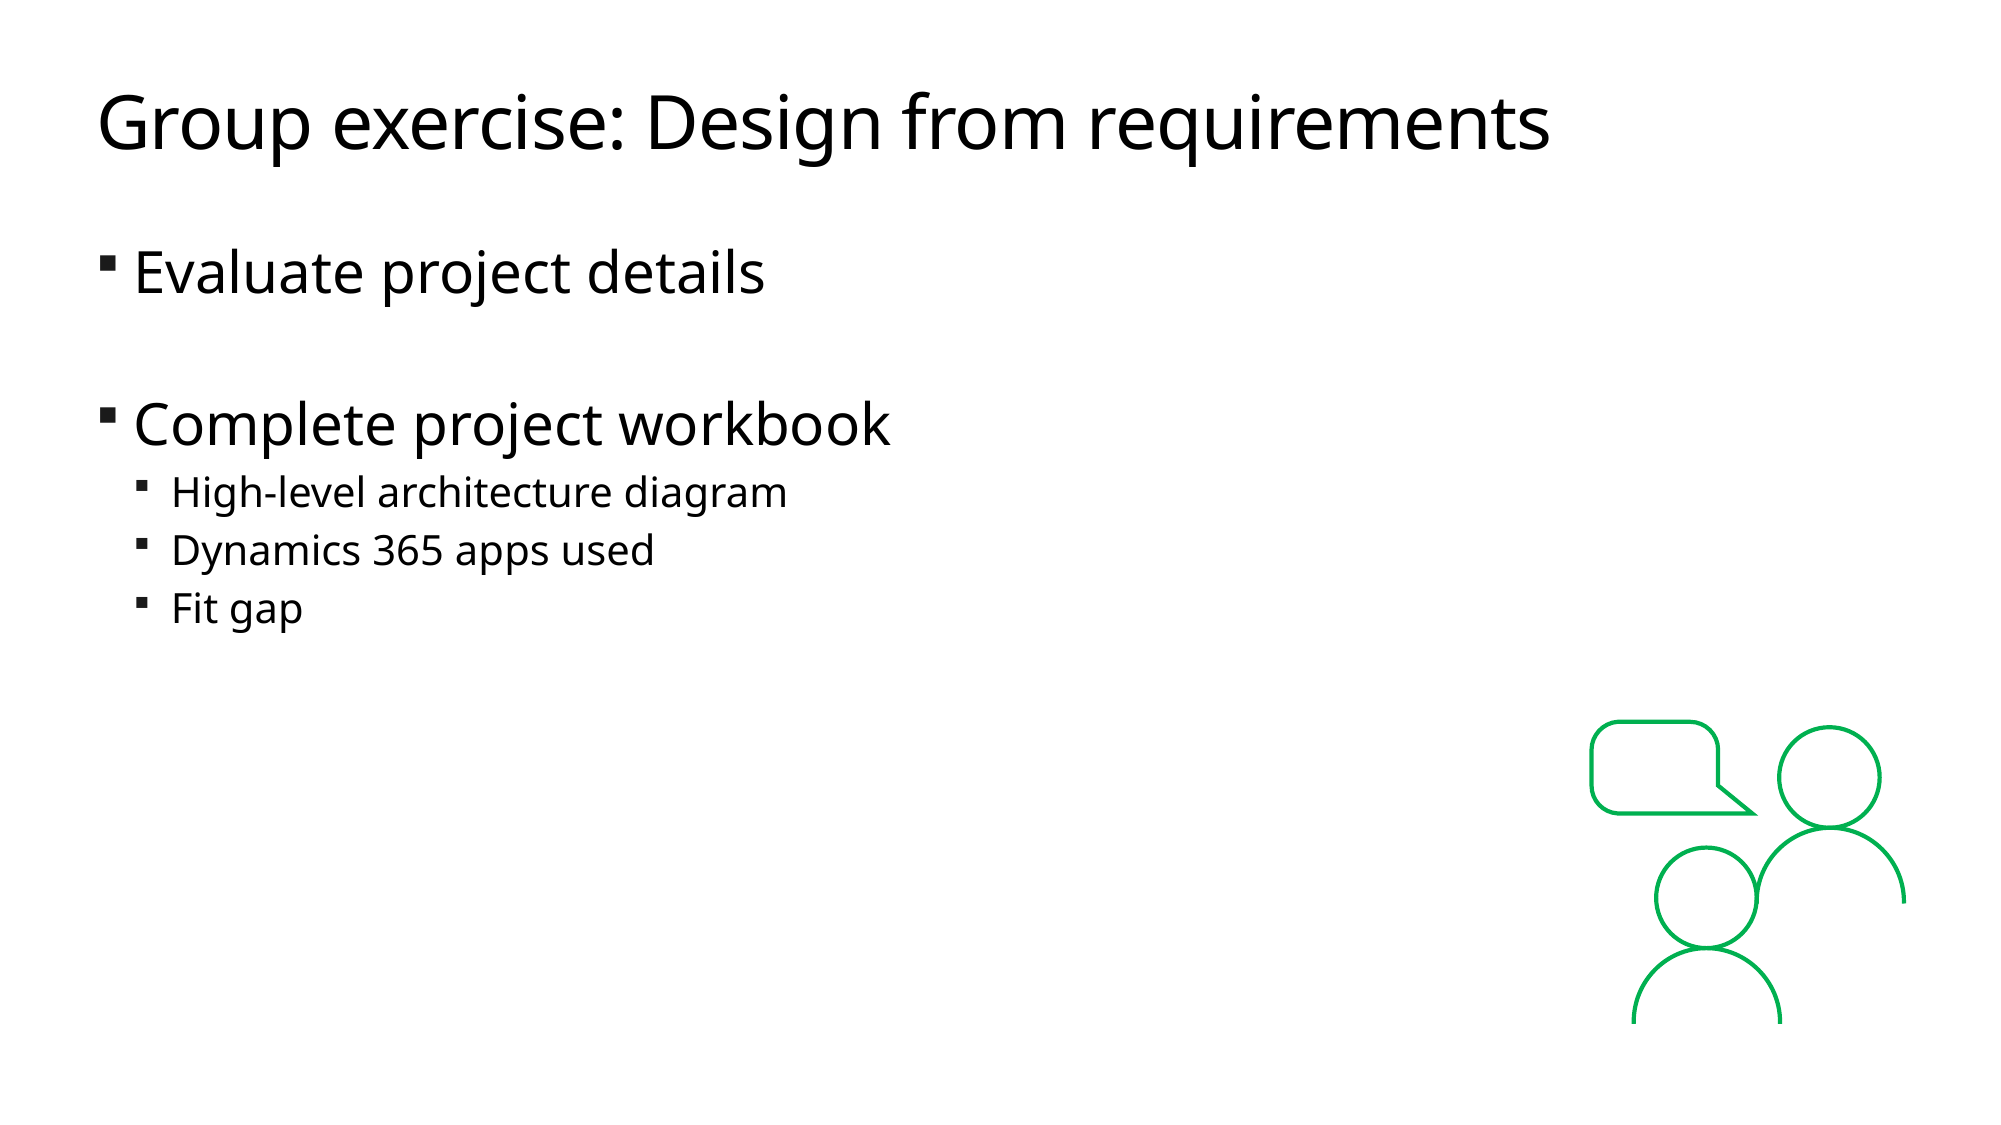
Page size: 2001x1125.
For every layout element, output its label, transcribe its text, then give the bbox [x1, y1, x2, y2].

list Evaluate project details Complete project workbook High-level architecture diagram Dynamics 365 apps used Fit gap [95, 235, 1904, 813]
text_box [1633, 727, 1904, 1022]
title Group exercise: Design from requirements [96, 75, 1904, 235]
text_box [1591, 721, 1753, 814]
